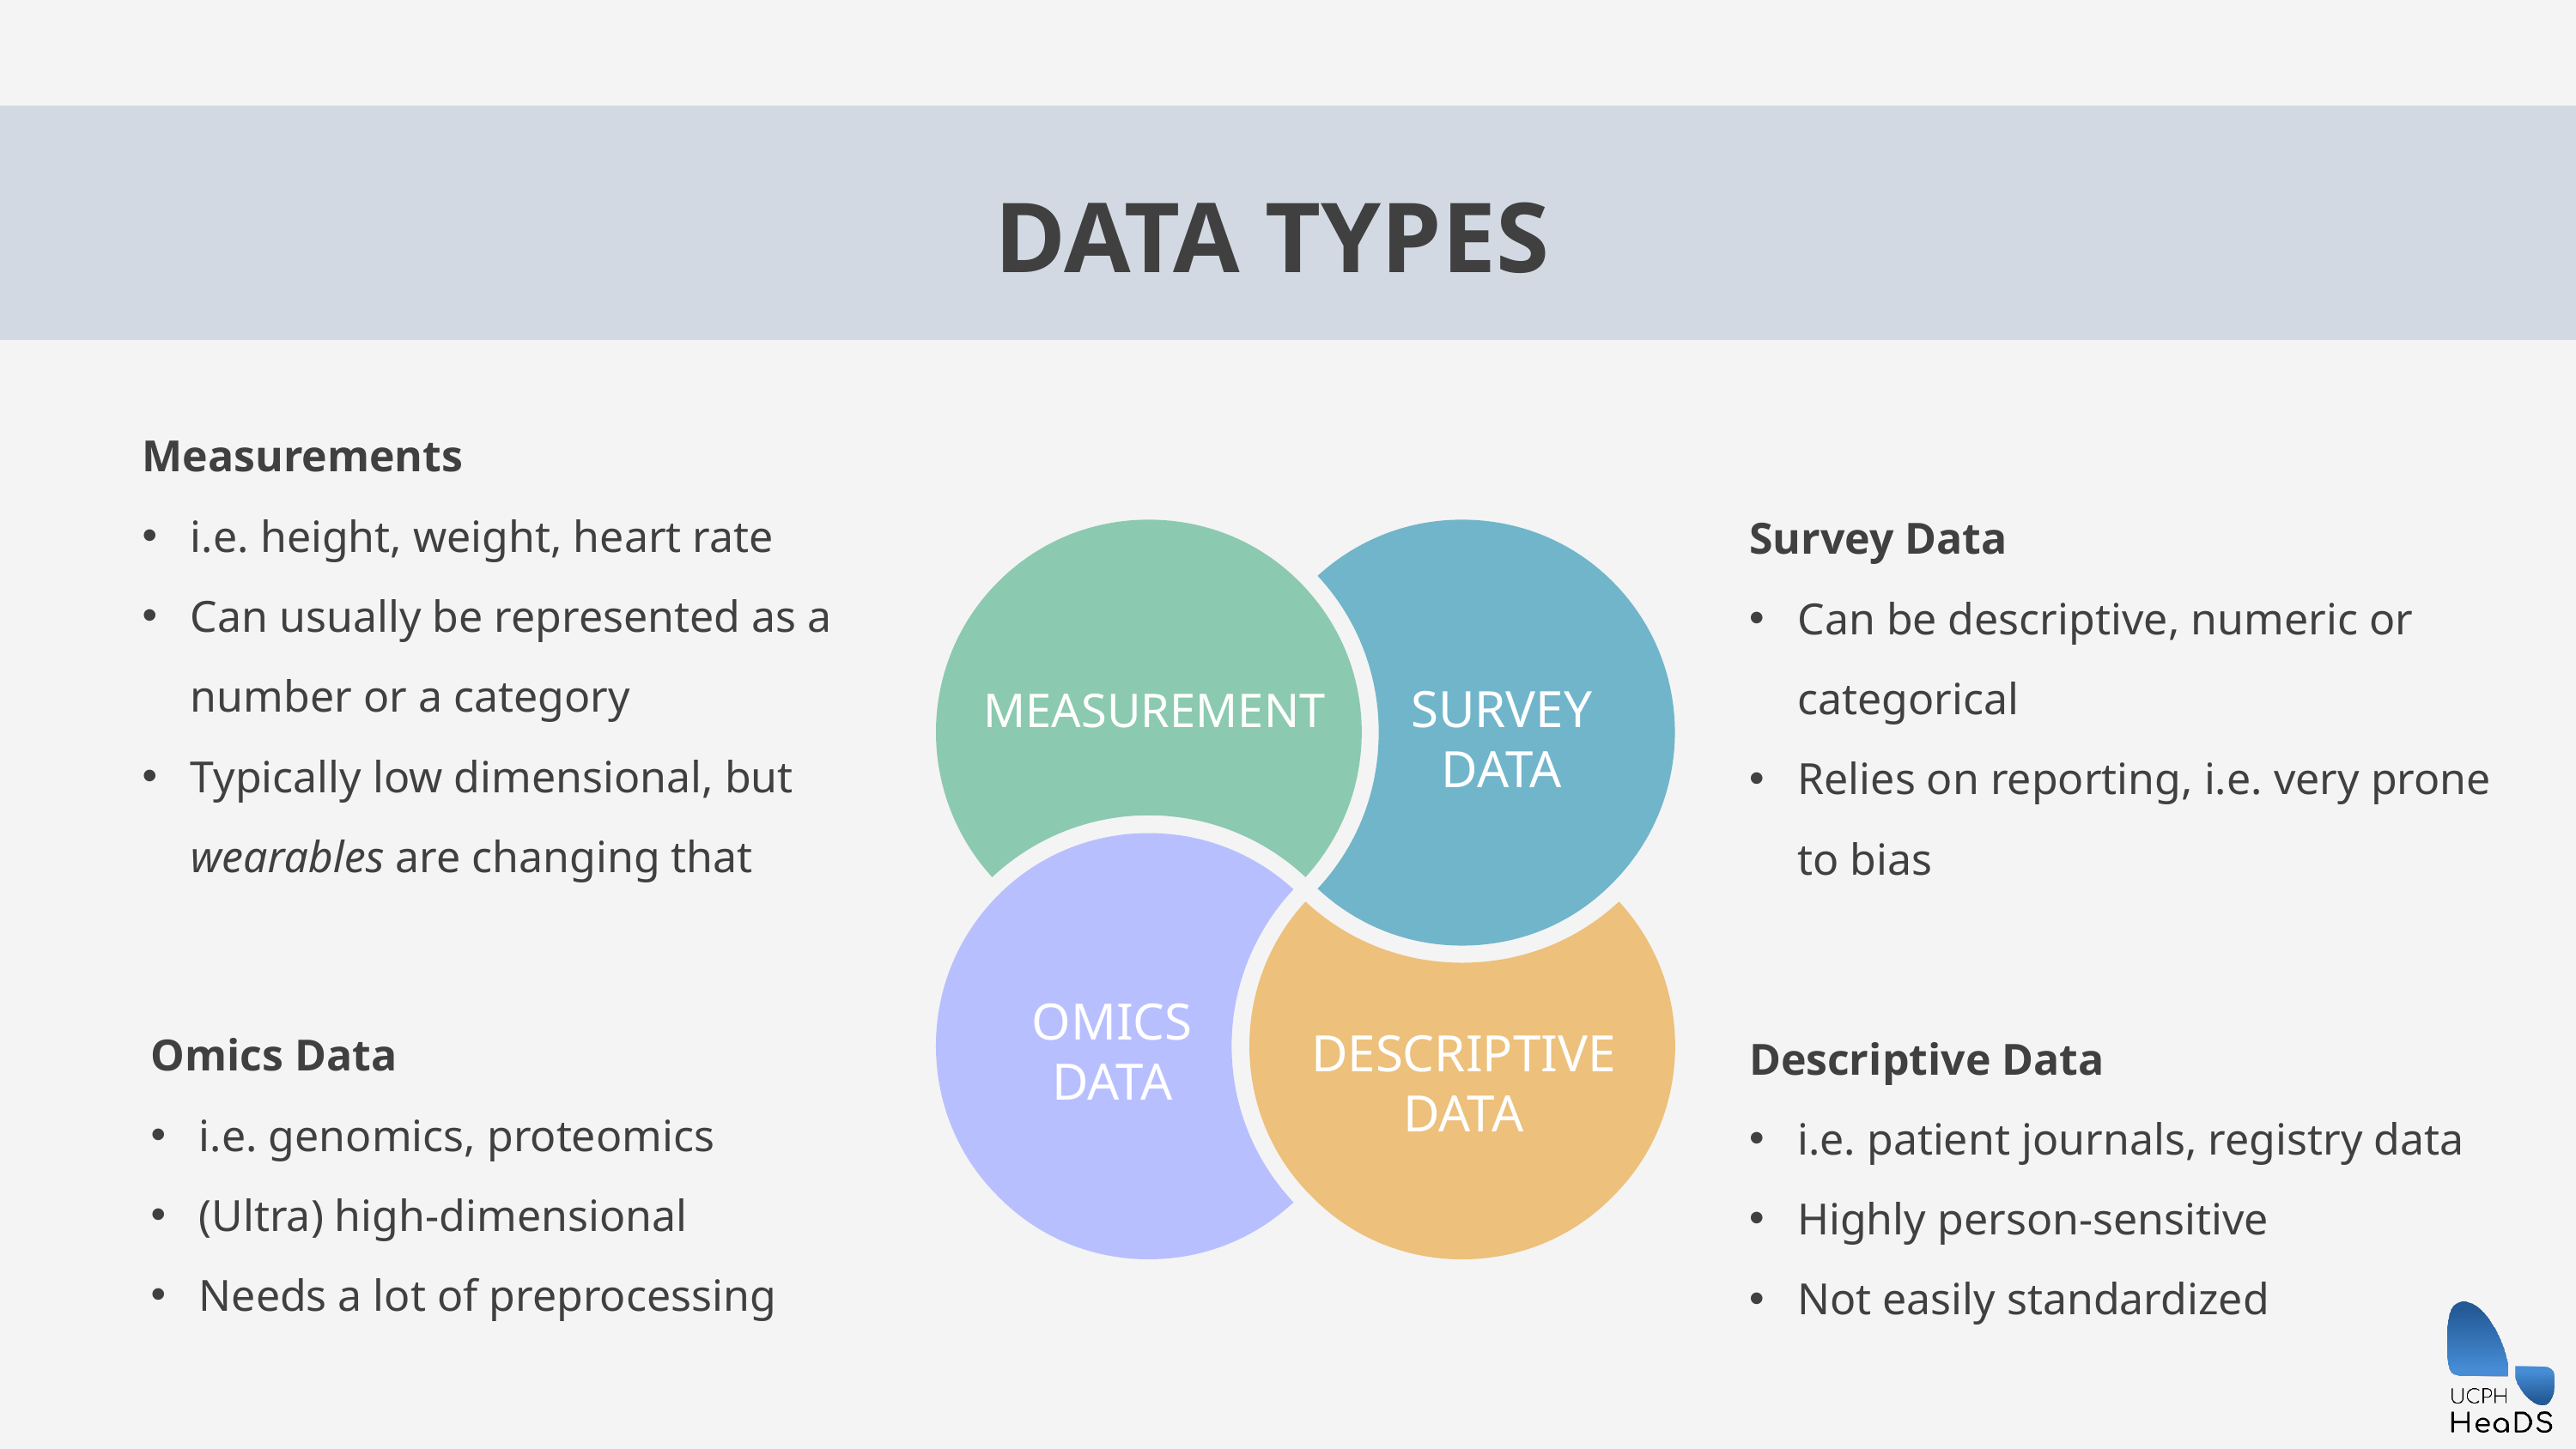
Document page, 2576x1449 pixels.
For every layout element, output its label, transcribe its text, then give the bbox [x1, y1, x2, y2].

text_box Measurements i.e. height, weight, heart rate Can usually be represented as a number or a category Typically low dimensional, but wearables are changing that [142, 400, 937, 882]
text_box DATA TYPES [902, 152, 1643, 292]
text_box [0, 106, 2576, 341]
text_box Omics Data i.e. genomics, proteomics (Ultra) high-dimensional Needs a lot of preprocessing [150, 999, 1072, 1320]
text_box Survey Data Can be descriptive, numeric or categorical Relies on reporting, i.e. very prone to bias [1749, 482, 2496, 884]
picture [2446, 1301, 2555, 1433]
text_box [935, 519, 1676, 1260]
text_box Descriptive Data i.e. patient journals, registry data Highly person-sensitive Not easily standardized [1749, 1003, 2576, 1324]
